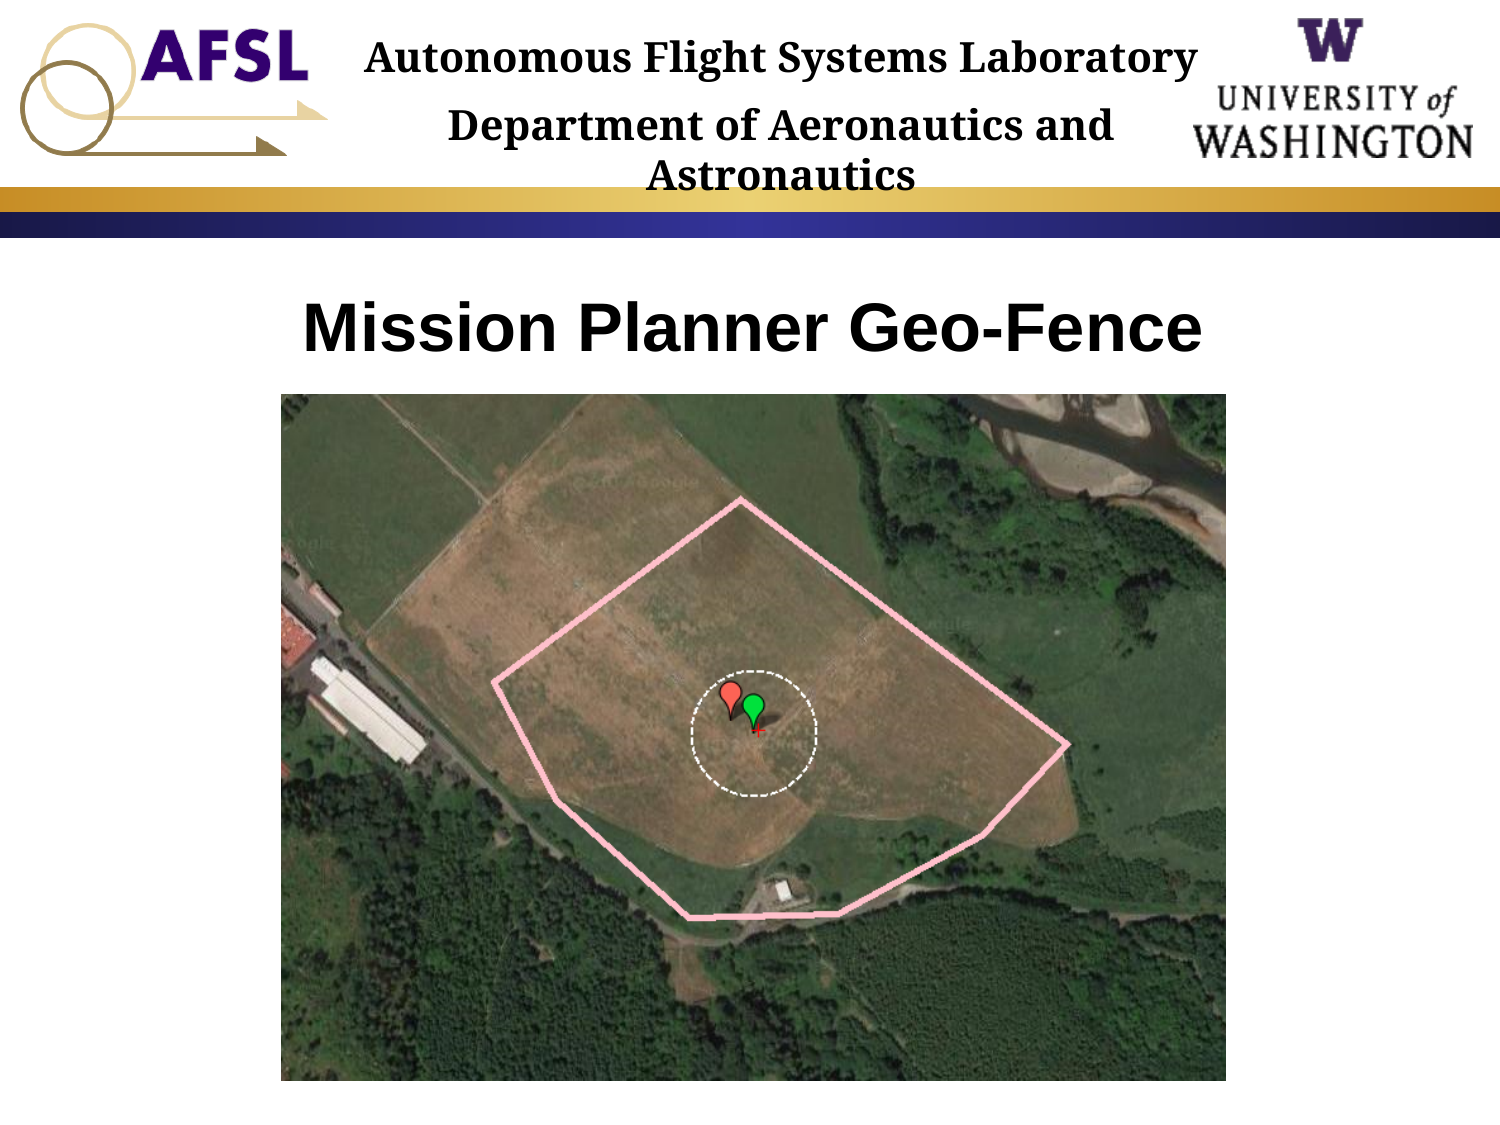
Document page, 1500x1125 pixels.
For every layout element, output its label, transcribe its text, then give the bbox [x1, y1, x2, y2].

title Mission Planner Geo-Fence [97, 219, 1410, 428]
picture [12, 9, 337, 175]
picture [280, 394, 1226, 1081]
picture [1193, 18, 1473, 158]
